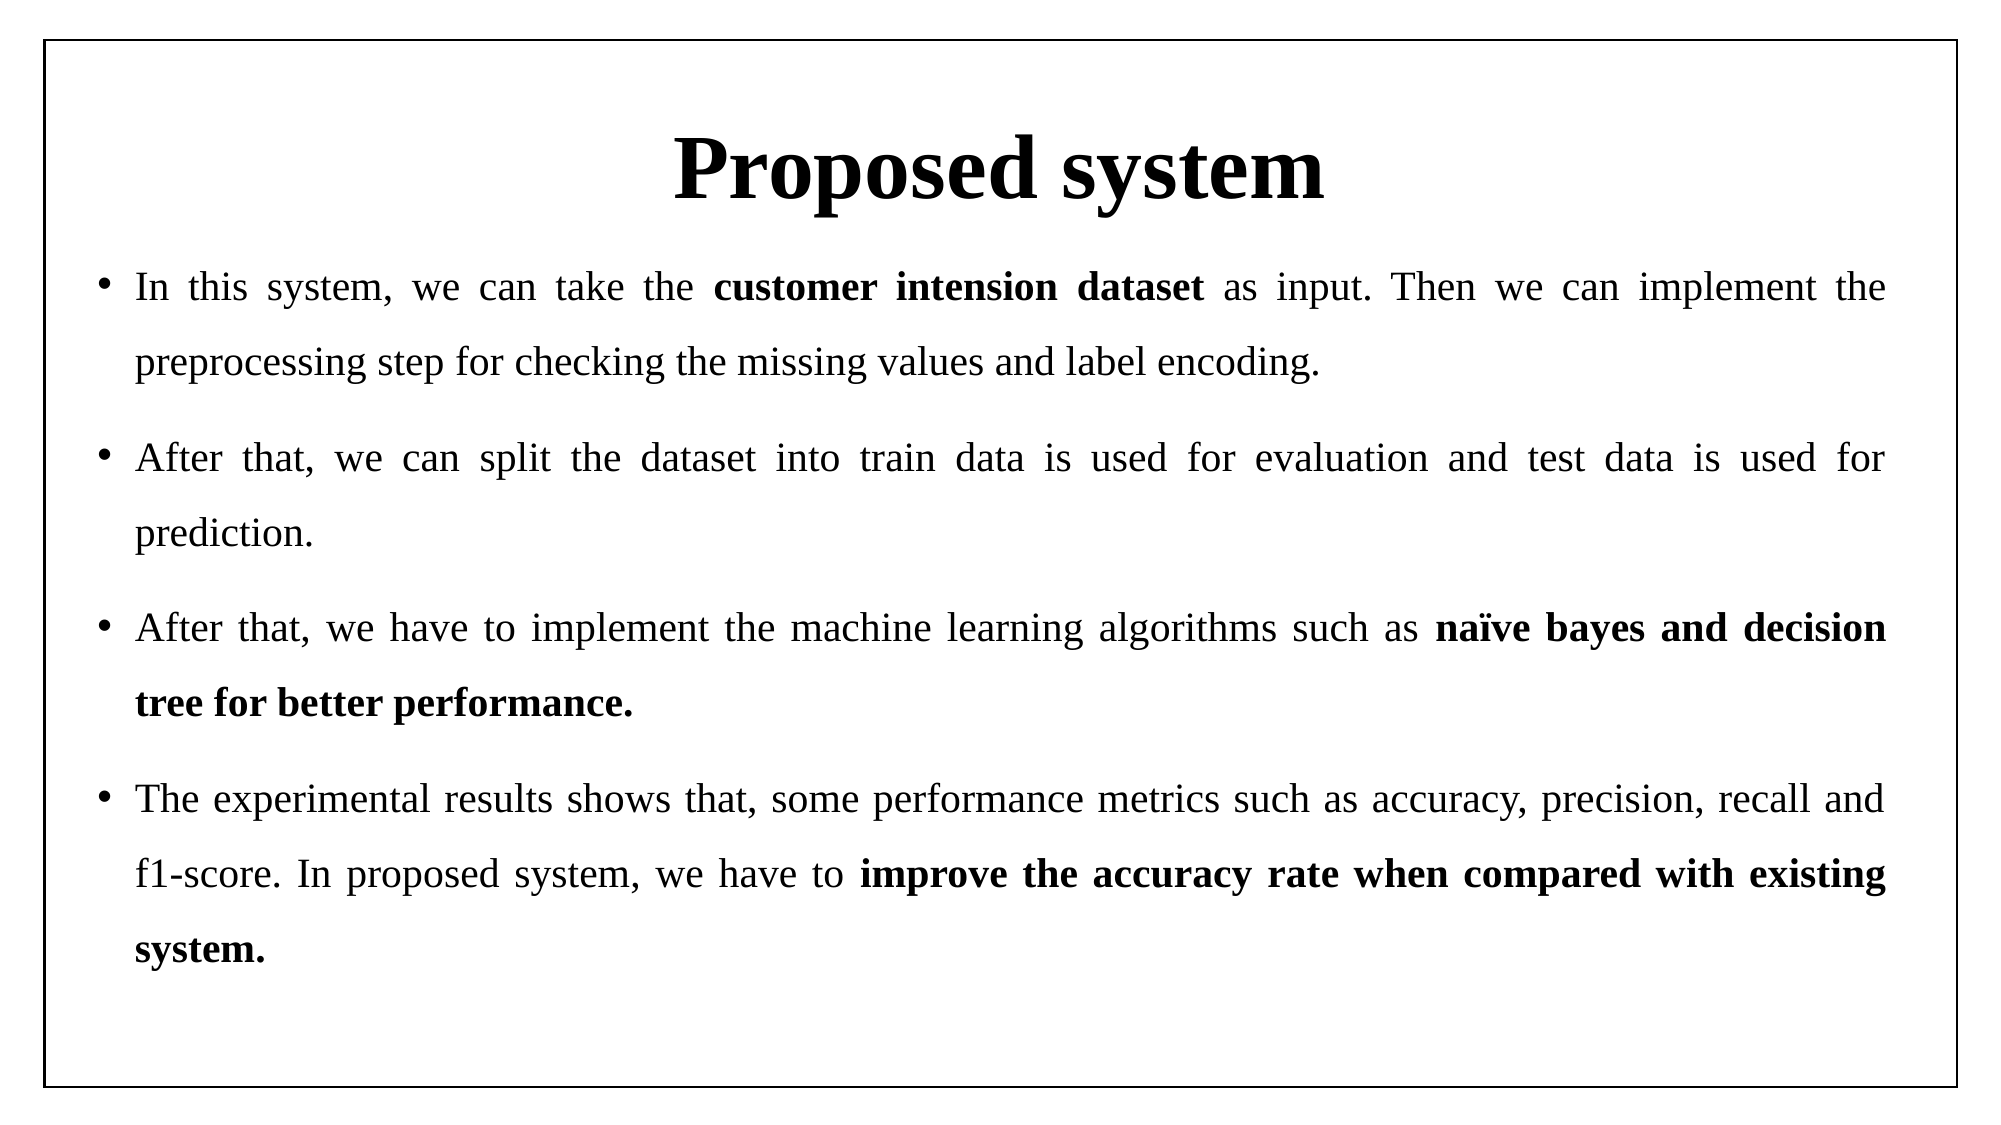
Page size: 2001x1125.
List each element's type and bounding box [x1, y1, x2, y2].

text_box [43, 39, 1958, 1088]
